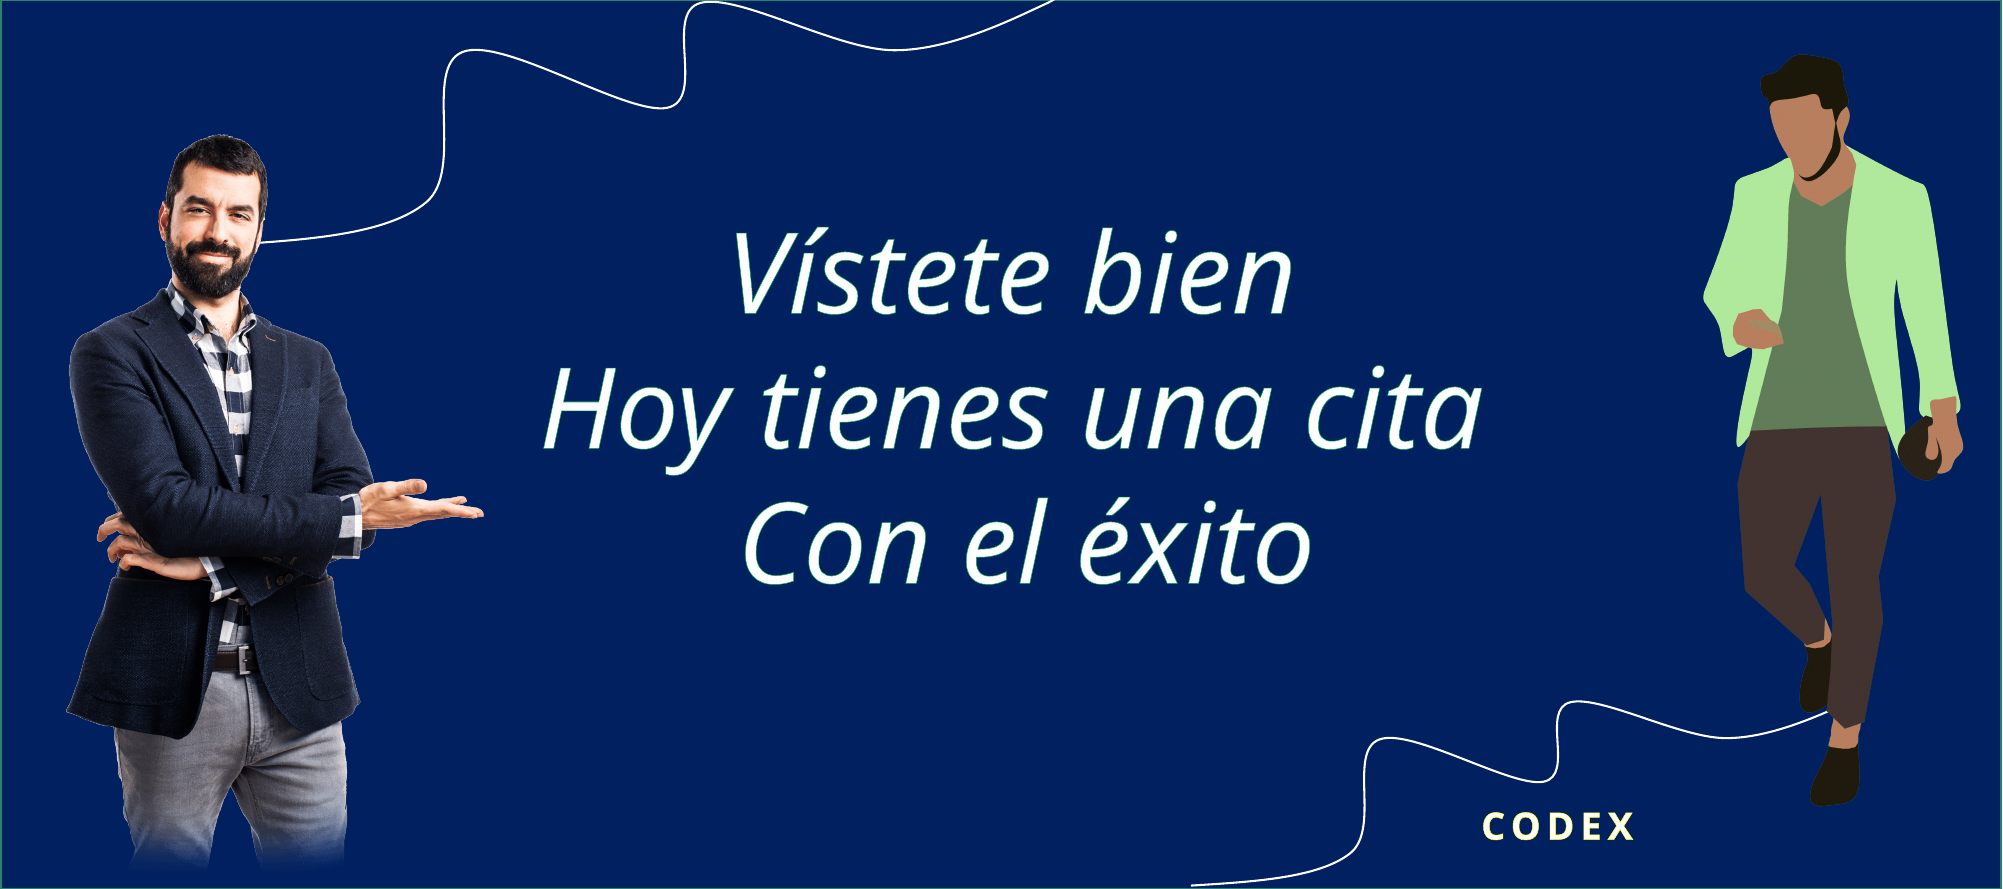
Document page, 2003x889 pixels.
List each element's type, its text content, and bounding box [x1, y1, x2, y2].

text_box [0, 0, 2002, 889]
picture [1370, 0, 2003, 883]
text_box [1190, 745, 1370, 887]
text_box Vístete bien Hoy tienes una cita Con el éxito [521, 193, 1370, 614]
text_box [442, 0, 1056, 150]
picture [8, 116, 521, 884]
